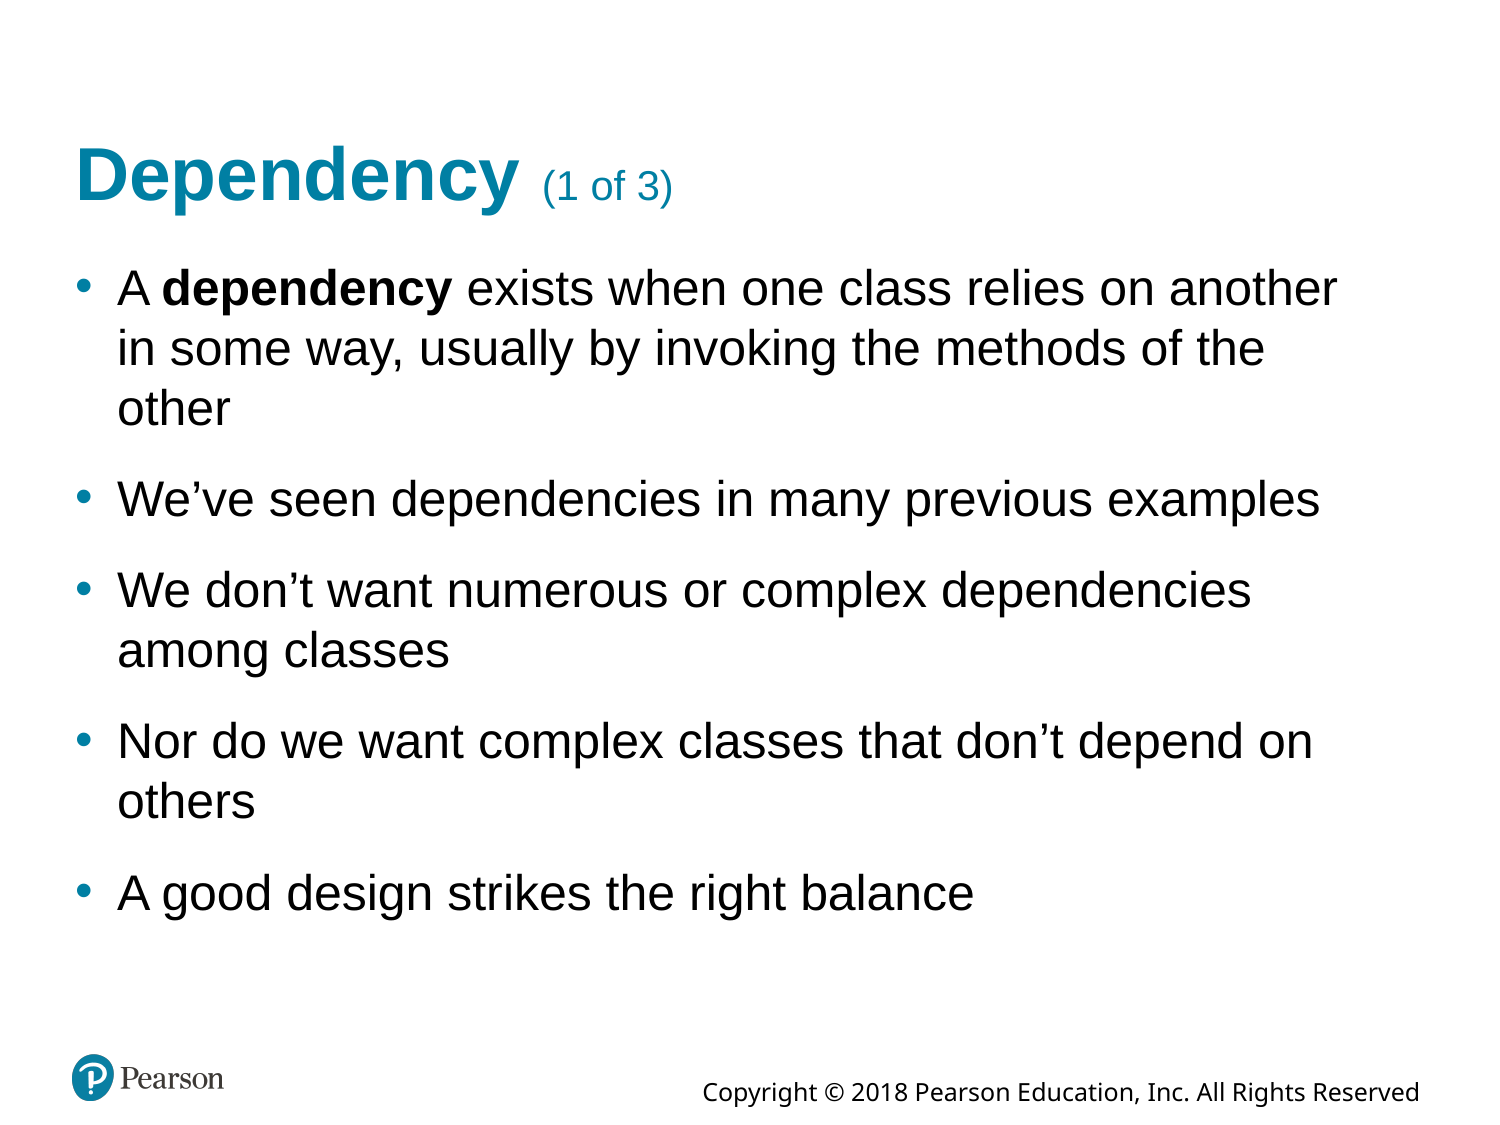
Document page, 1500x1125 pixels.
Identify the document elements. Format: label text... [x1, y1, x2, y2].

picture [72, 1087, 83, 1101]
list A dependency exists when one class relies on another in some way, usually by invoking the methods of the other We’ve seen dependencies in many previous examples We don’t want numerous or complex dependencies among classes Nor do we want complex classes that don’t depend on others A good design strikes the right balance [75, 255, 1386, 983]
picture [98, 1054, 224, 1101]
picture [72, 1054, 88, 1070]
title Dependency (1 of 3) [75, 35, 1425, 216]
picture [80, 1063, 106, 1088]
